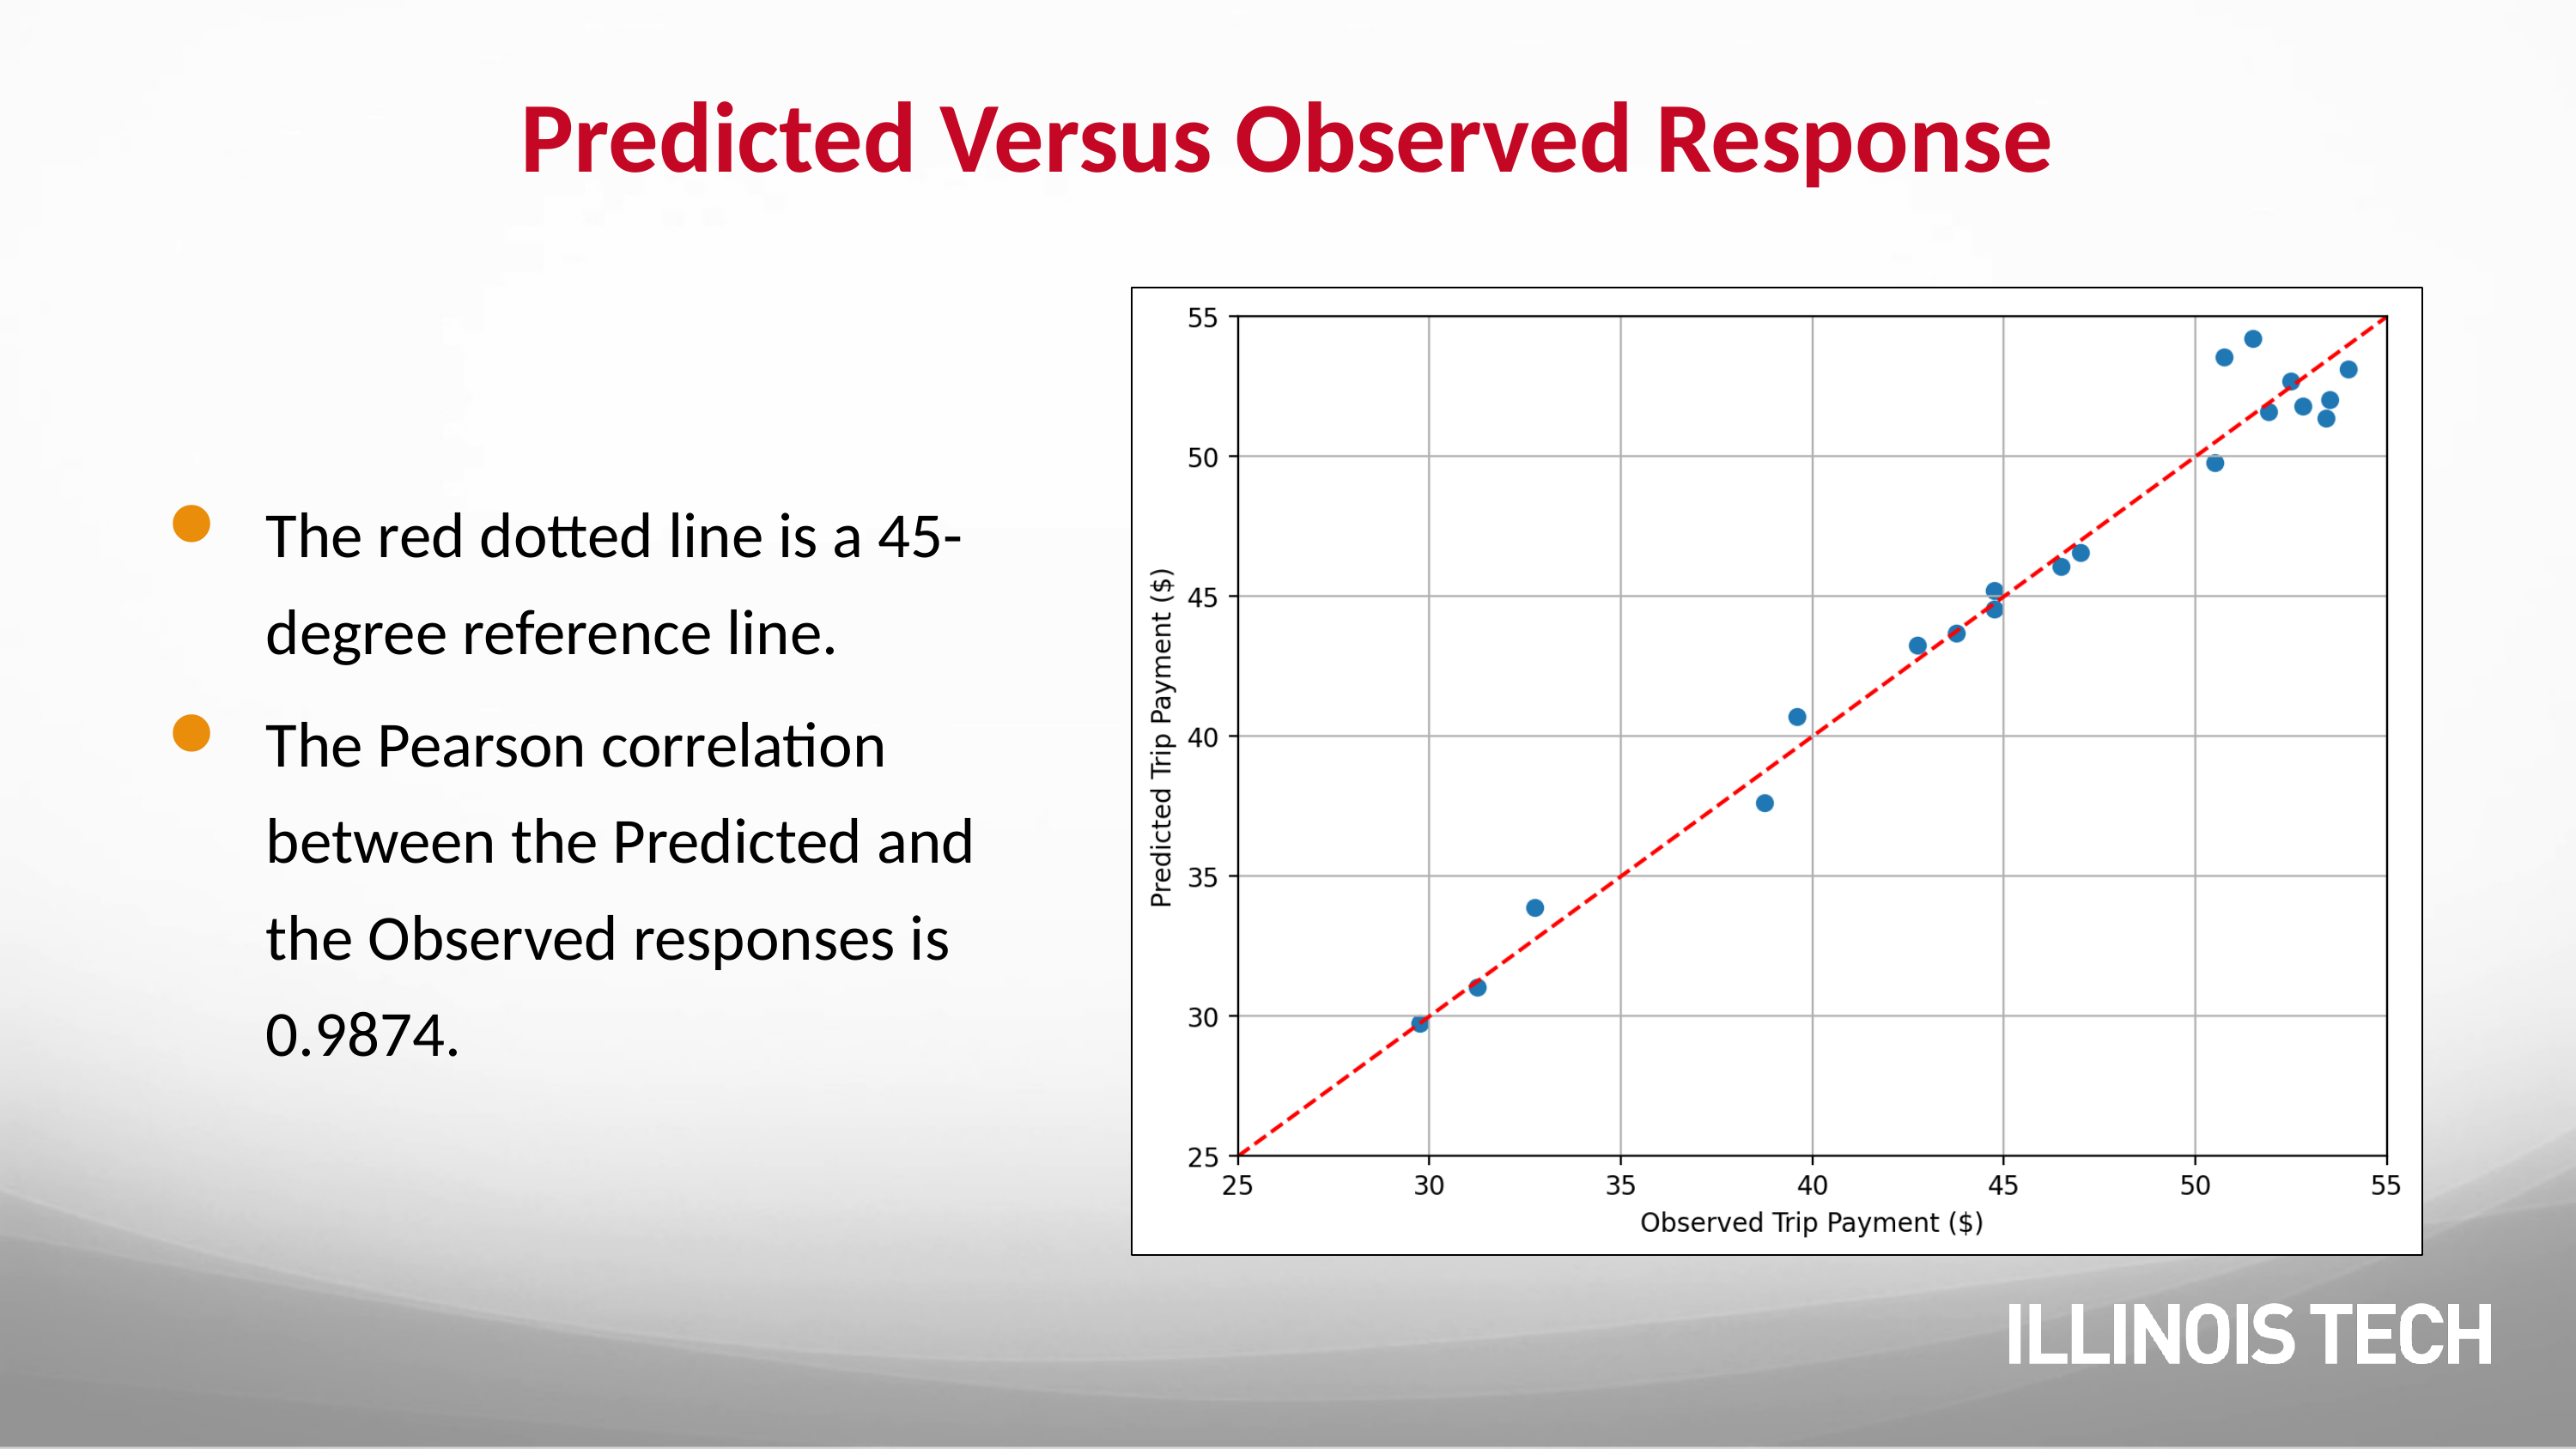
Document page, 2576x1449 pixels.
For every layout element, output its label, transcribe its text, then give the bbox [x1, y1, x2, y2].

list The red dotted line is a 45-degree reference line. The Pearson correlation between the Predicted and the Observed responses is 0.9874. [155, 288, 1086, 1255]
title Predicted Versus Observed Response [155, 22, 2421, 241]
picture [0, 0, 2576, 1449]
